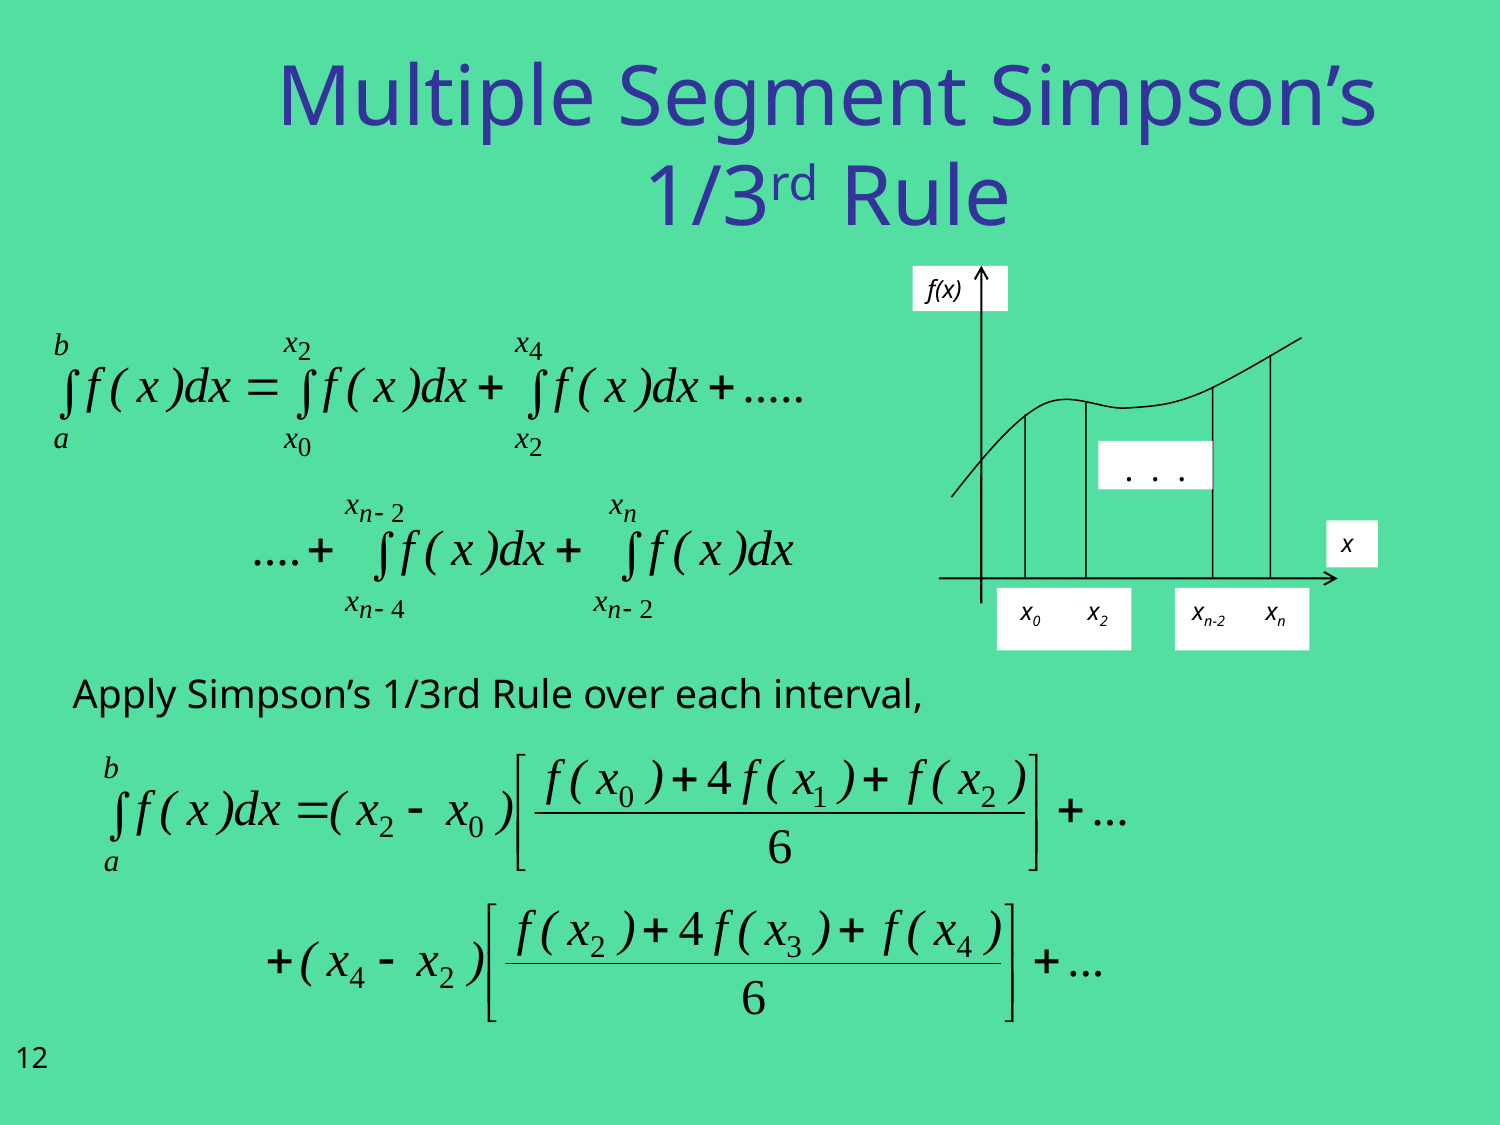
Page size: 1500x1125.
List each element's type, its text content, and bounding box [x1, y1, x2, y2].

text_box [49, 323, 807, 462]
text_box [249, 485, 799, 624]
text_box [262, 898, 1106, 1029]
slide_number 12 [0, 1048, 313, 1087]
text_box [912, 223, 1444, 712]
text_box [99, 748, 1130, 878]
title Multiple Segment Simpson’s 1/3rd Rule [188, 62, 1468, 251]
text_box Apply Simpson’s 1/3rd Rule over each interval, [57, 661, 939, 724]
